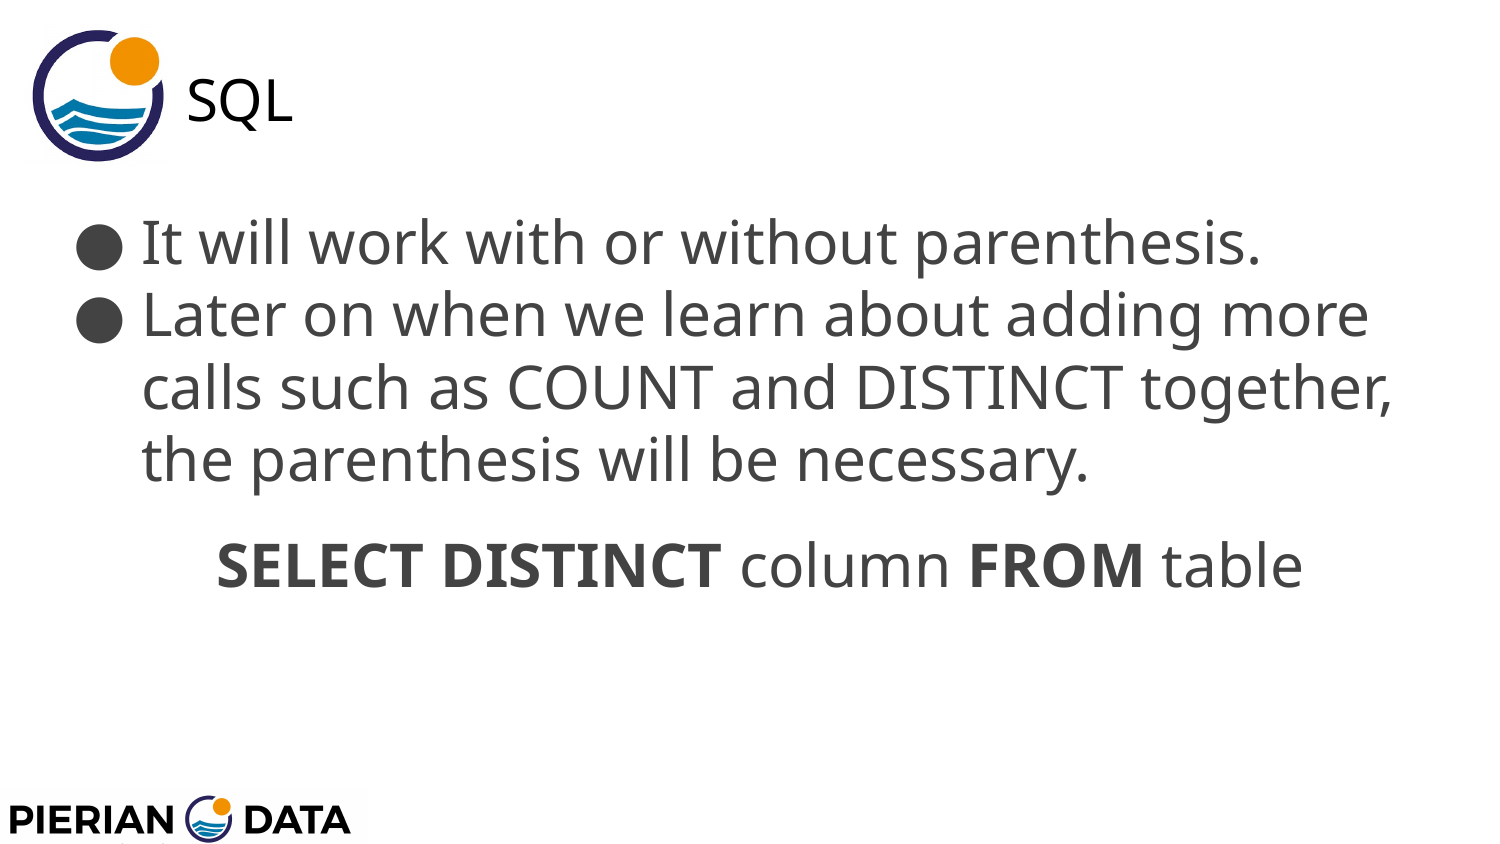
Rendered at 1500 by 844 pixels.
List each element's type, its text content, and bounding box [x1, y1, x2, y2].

picture [0, 787, 368, 844]
picture [24, 24, 172, 167]
title SQL [176, 48, 1449, 143]
list It will work with or without parenthesis. Later on when we learn about adding more calls such as COUNT and DISTINCT together, the parenthesis will be necessary. SELECT DISTINCT column FROM table [51, 189, 1476, 750]
